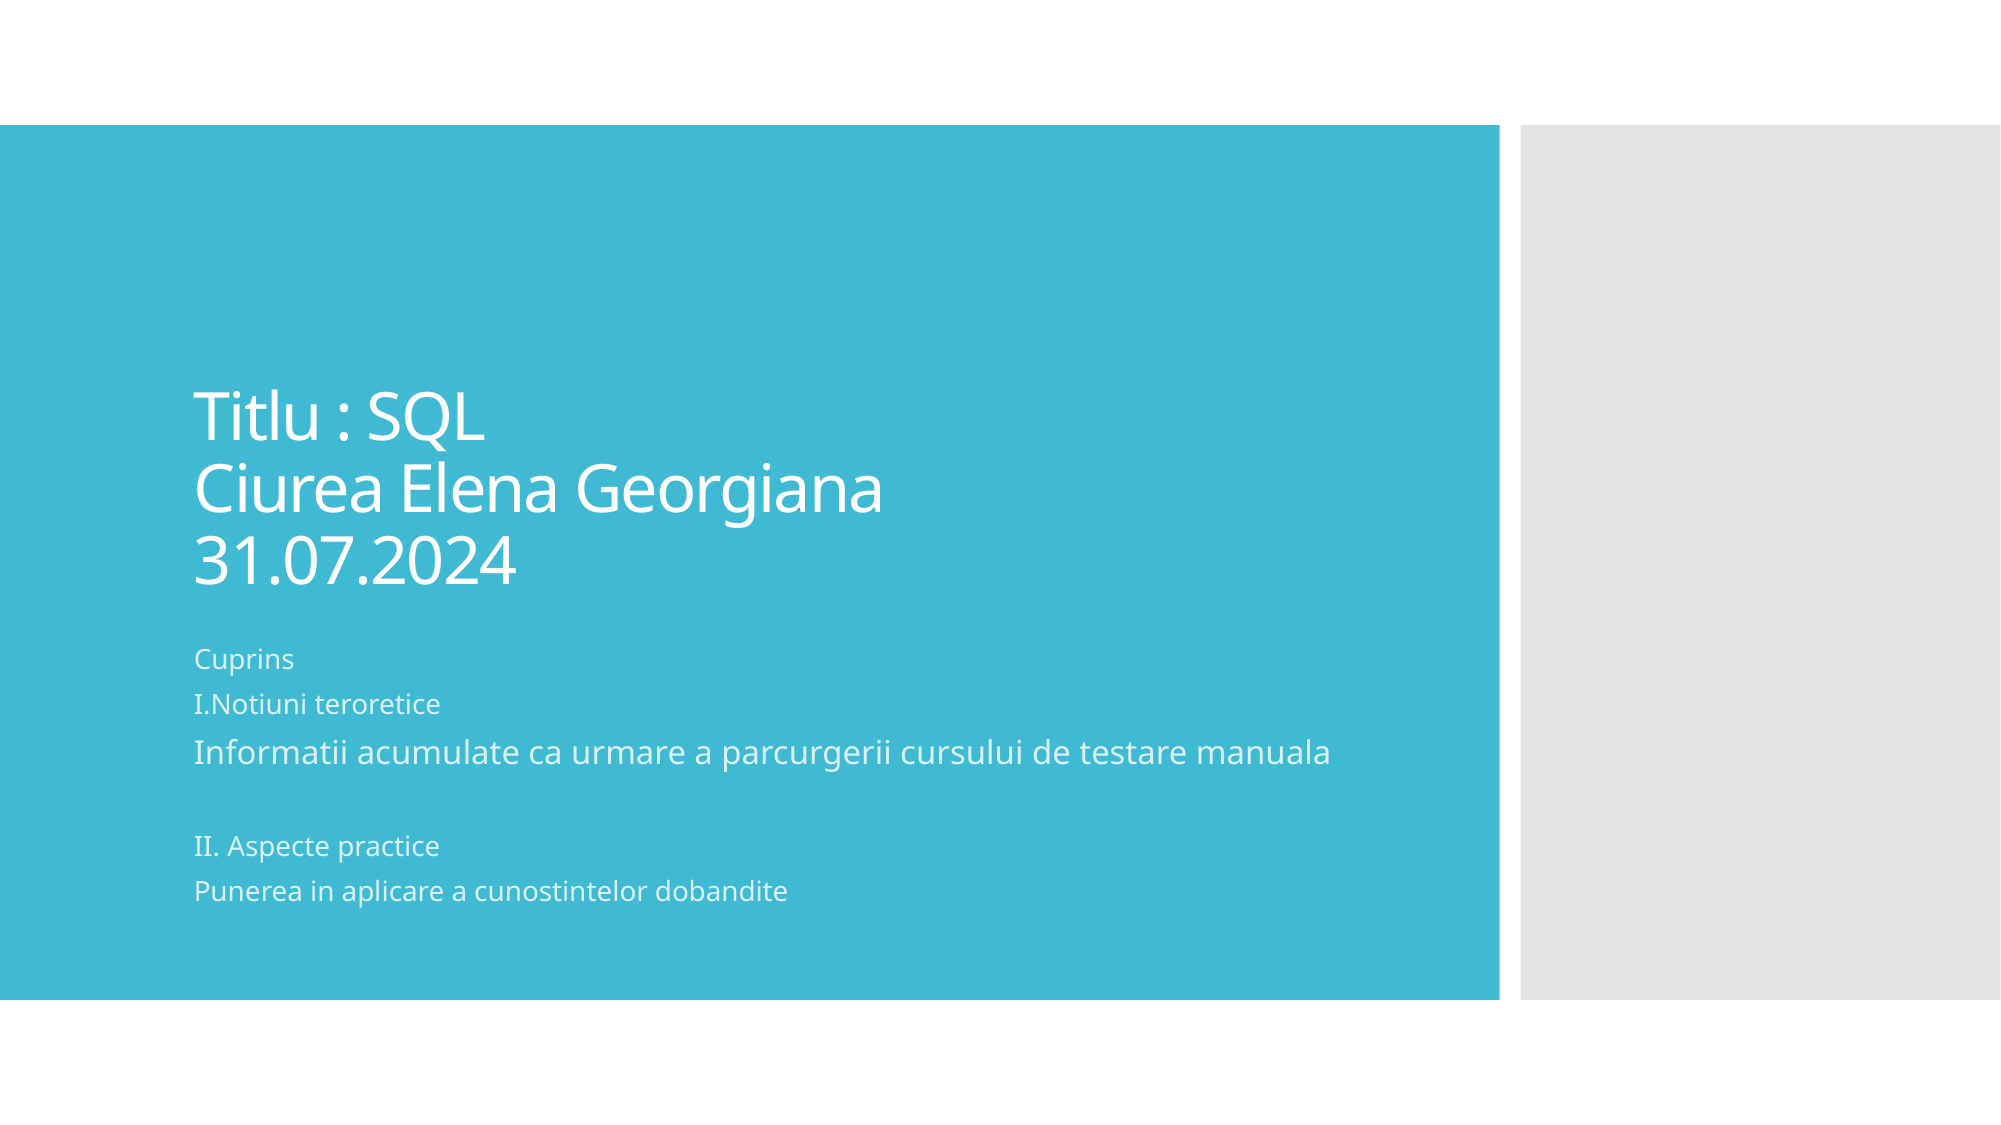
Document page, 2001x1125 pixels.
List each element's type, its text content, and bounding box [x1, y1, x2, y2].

subtitle Cuprins I.Notiuni teroretice Informatii acumulate ca urmare a parcurgerii cursului de testare manuala II. Aspecte practice Punerea in aplicare a cunostintelor dobandite [178, 637, 1379, 917]
title Titlu : SQL Ciurea Elena Georgiana 31.07.2024 [178, 213, 1379, 607]
